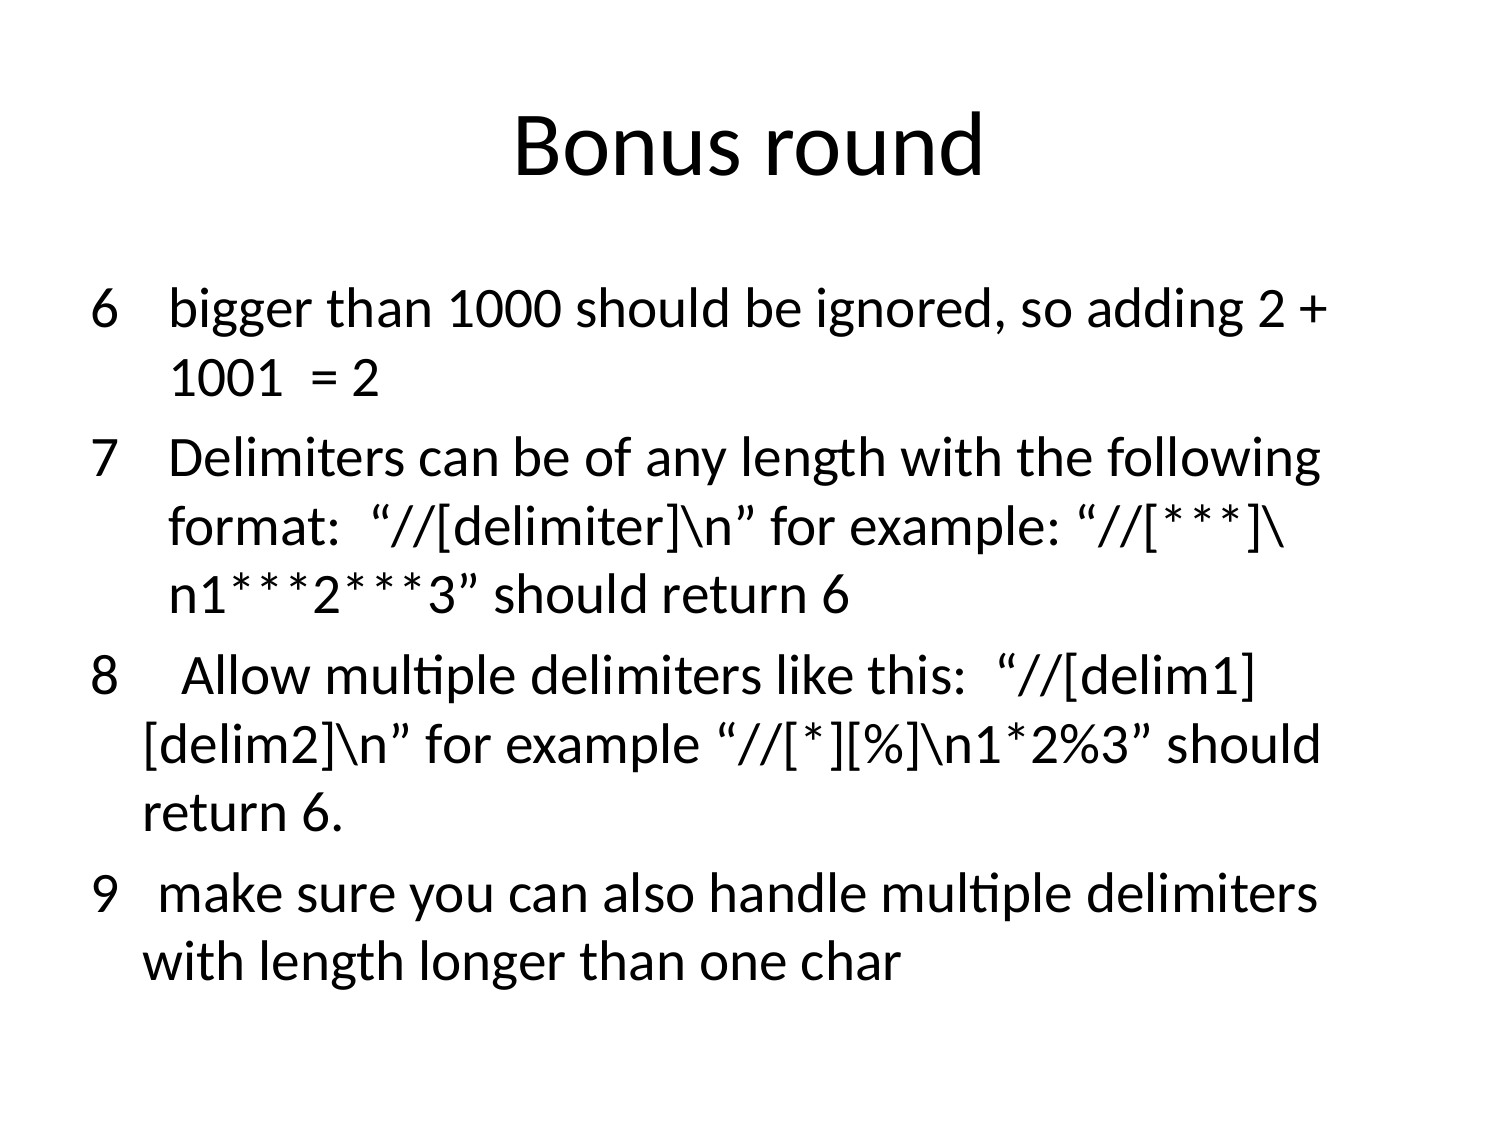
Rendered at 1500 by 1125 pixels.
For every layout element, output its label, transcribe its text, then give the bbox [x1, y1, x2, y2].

list bigger than 1000 should be ignored, so adding 2 + 1001 = 2 Delimiters can be of any length with the following format: “//[delimiter]\n” for example: “//[***]\n1***2***3” should return 6 8 Allow multiple delimiters like this: “//[delim1][delim2]\n” for example “//[*][%]\n1*2%3” should return 6. 9 make sure you can also handle multiple delimiters with length longer than one char [75, 262, 1425, 1005]
title Bonus round [75, 45, 1425, 233]
